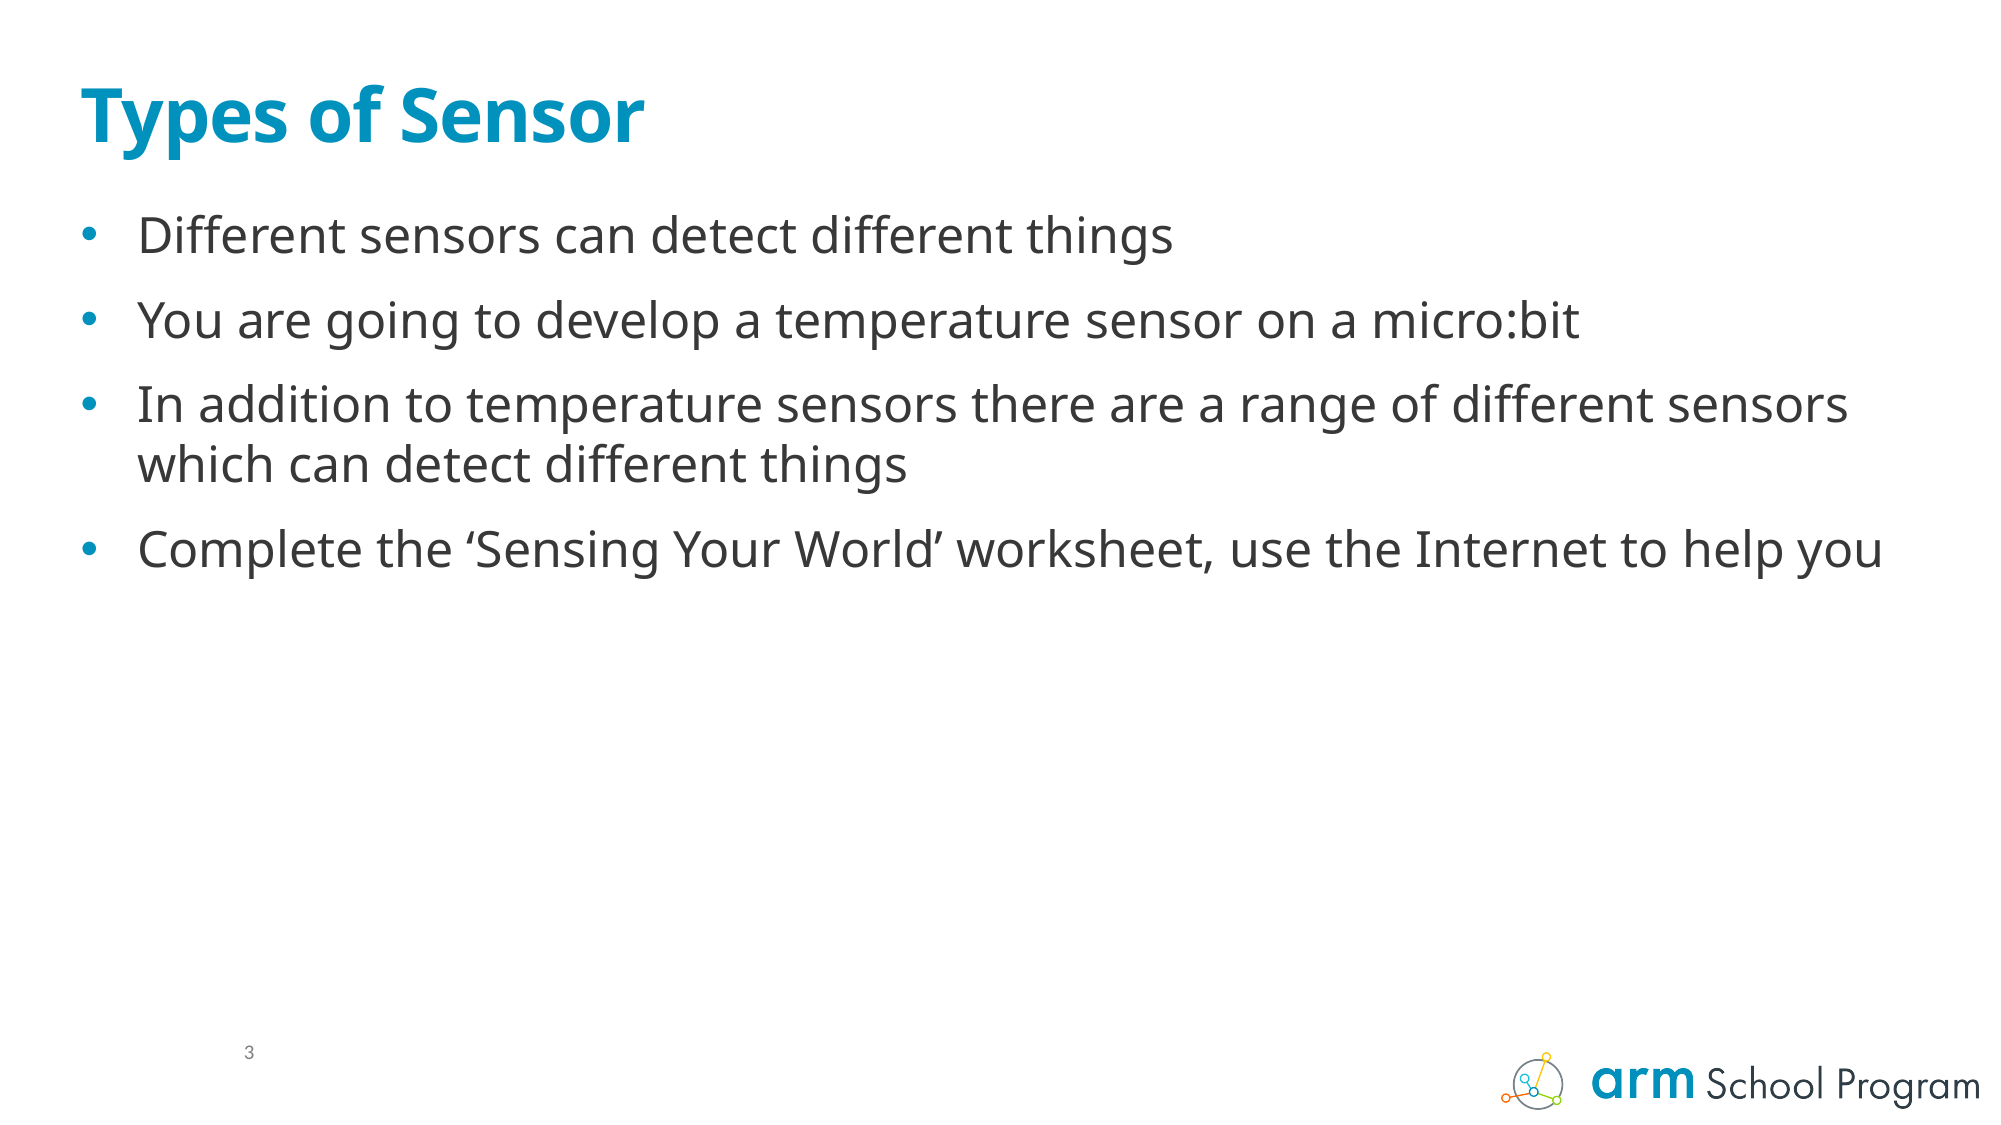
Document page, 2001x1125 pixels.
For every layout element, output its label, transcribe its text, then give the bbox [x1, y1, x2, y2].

picture [1501, 1052, 1979, 1110]
list Different sensors can detect different things You are going to develop a temperature sensor on a micro:bit In addition to temperature sensors there are a range of different sensors which can detect different things Complete the ‘Sensing Your World’ worksheet, use the Internet to help you [80, 203, 1915, 957]
title Types of Sensor [80, 48, 1915, 158]
